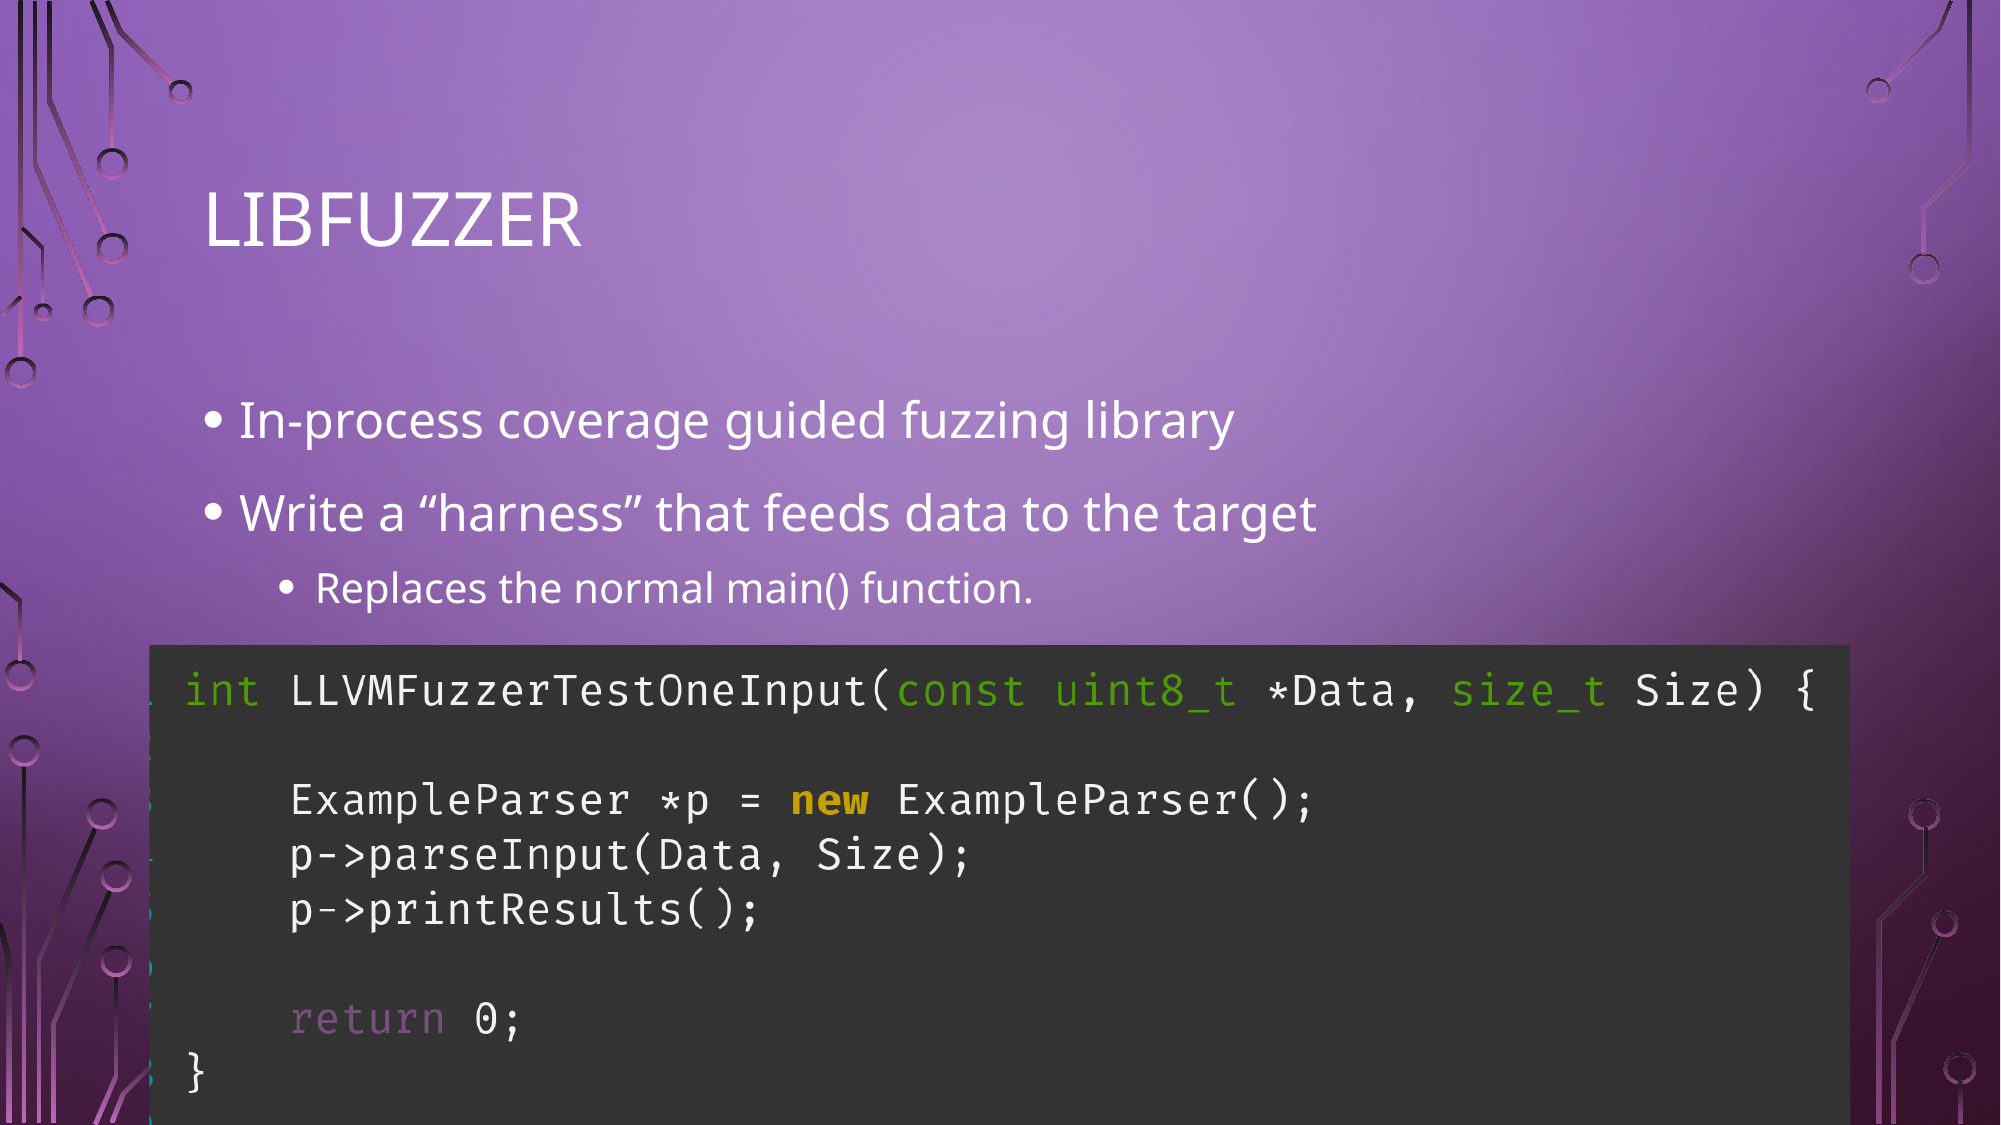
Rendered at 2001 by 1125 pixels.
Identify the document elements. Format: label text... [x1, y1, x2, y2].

picture [149, 644, 1851, 1125]
title LibFuzzer [187, 101, 1813, 344]
list In-process coverage guided fuzzing library Write a “harness” that feeds data to the target Replaces the normal main() function. [187, 369, 1813, 644]
